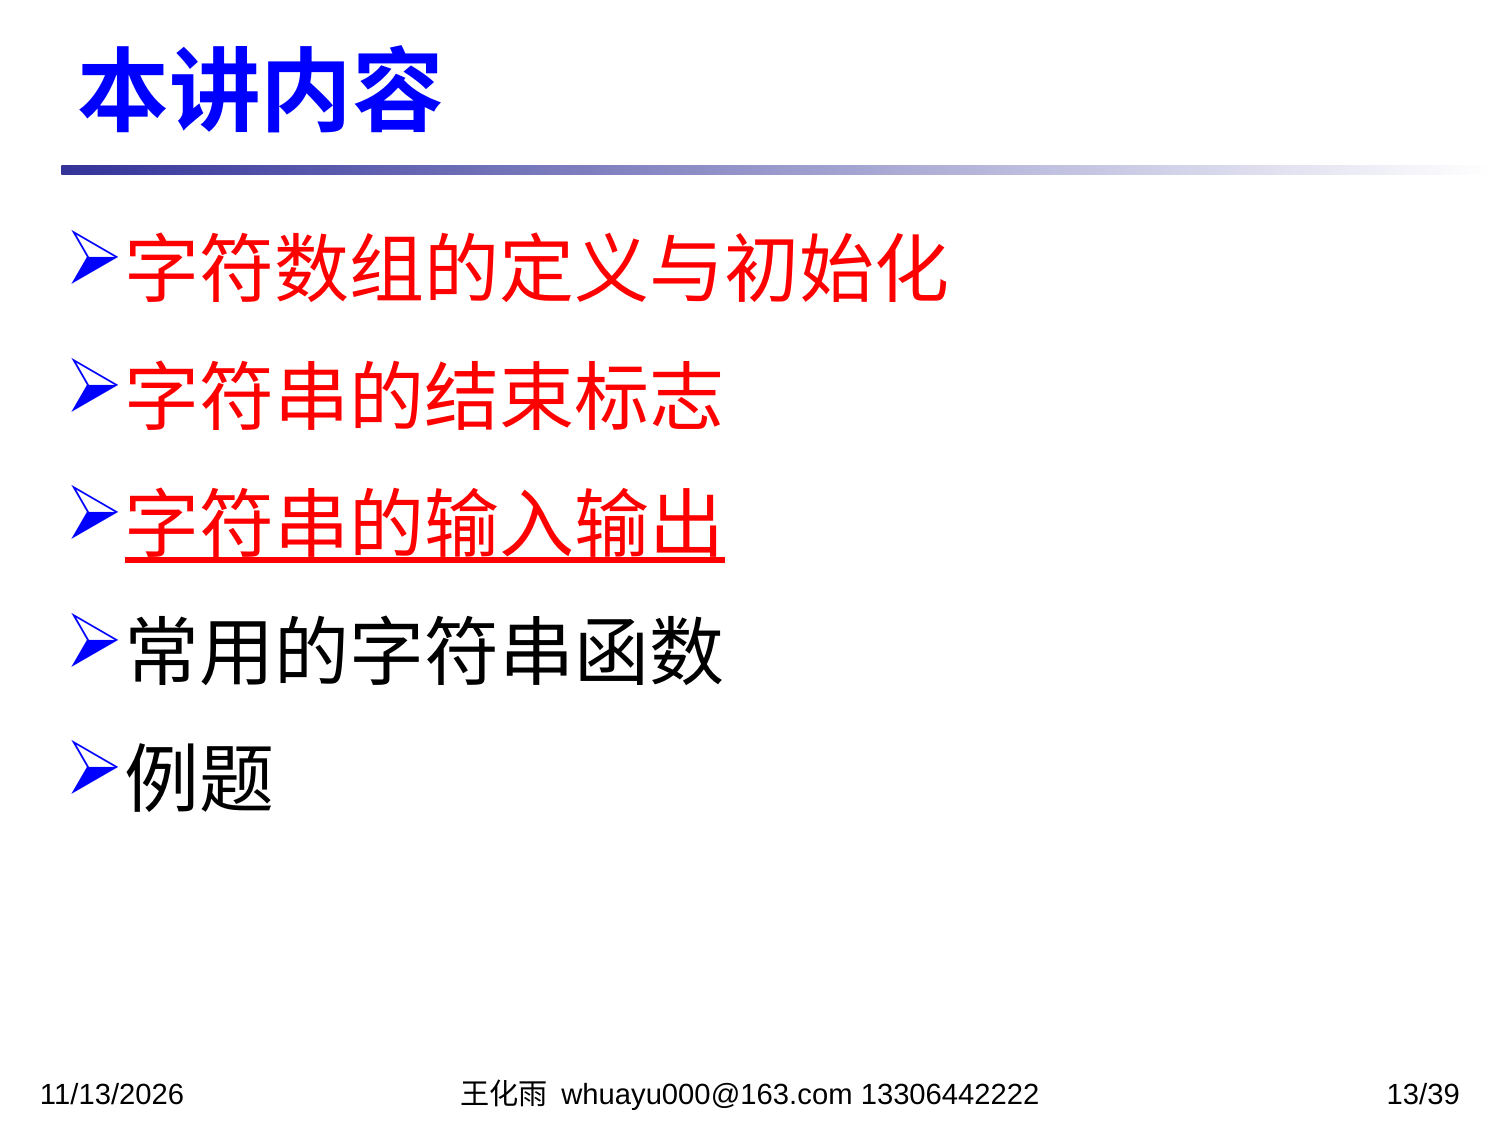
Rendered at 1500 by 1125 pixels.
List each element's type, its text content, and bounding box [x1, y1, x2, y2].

title 本讲内容 [62, 37, 1413, 138]
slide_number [24, 1074, 376, 1103]
footer 王化雨 whuayu000@163.com 13306442222 [387, 1074, 1113, 1103]
slide_number 13/39 [1187, 1074, 1476, 1103]
list 字符数组的定义与初始化 字符串的结束标志 字符串的输入输出 常用的字符串函数 例题 [50, 191, 1463, 975]
